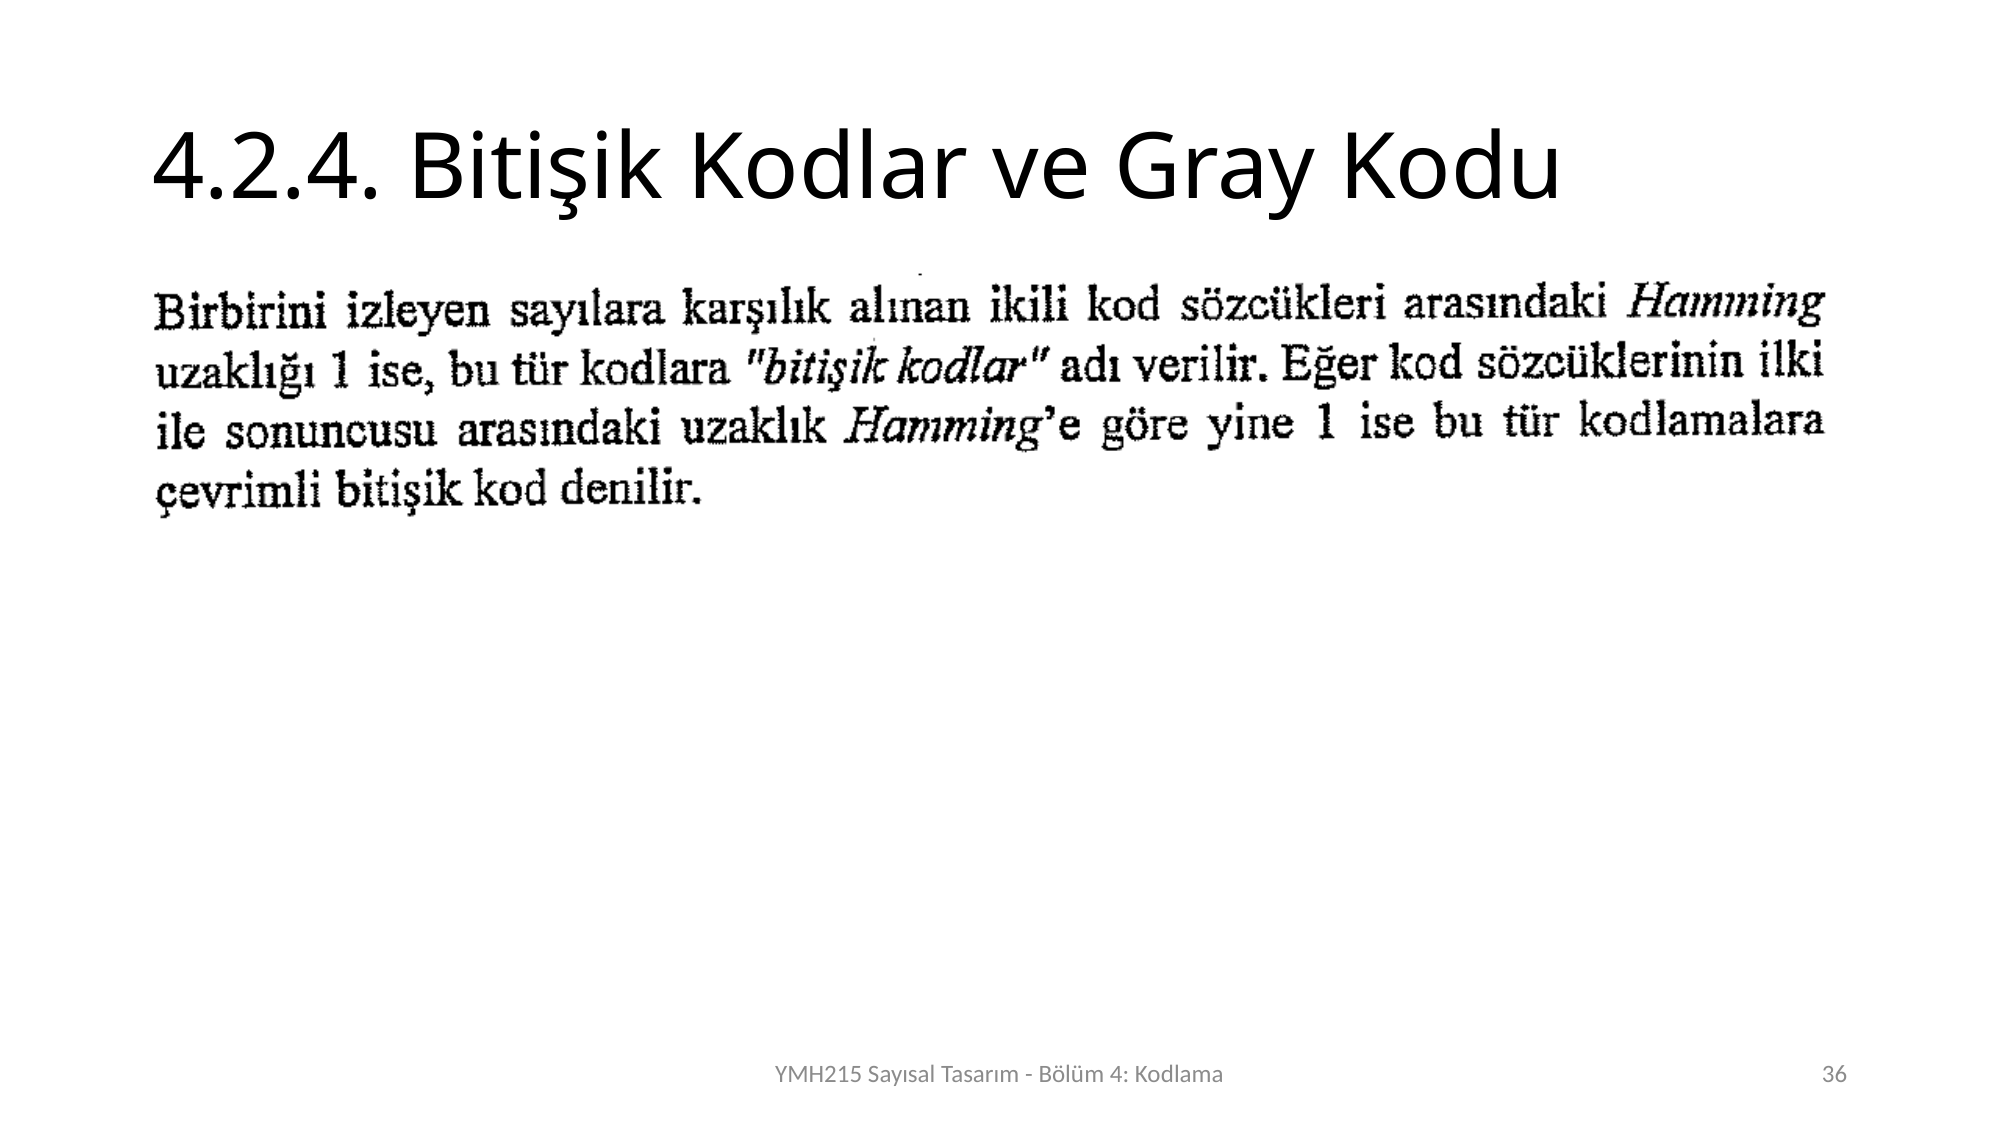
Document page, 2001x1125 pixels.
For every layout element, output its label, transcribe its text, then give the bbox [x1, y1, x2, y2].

slide_number 36 [1412, 1042, 1863, 1103]
title 4.2.4. Bitişik Kodlar ve Gray Kodu [137, 59, 1863, 270]
footer YMH215 Sayısal Tasarım - Bölüm 4: Kodlama [662, 1042, 1338, 1103]
picture [103, 270, 1863, 534]
